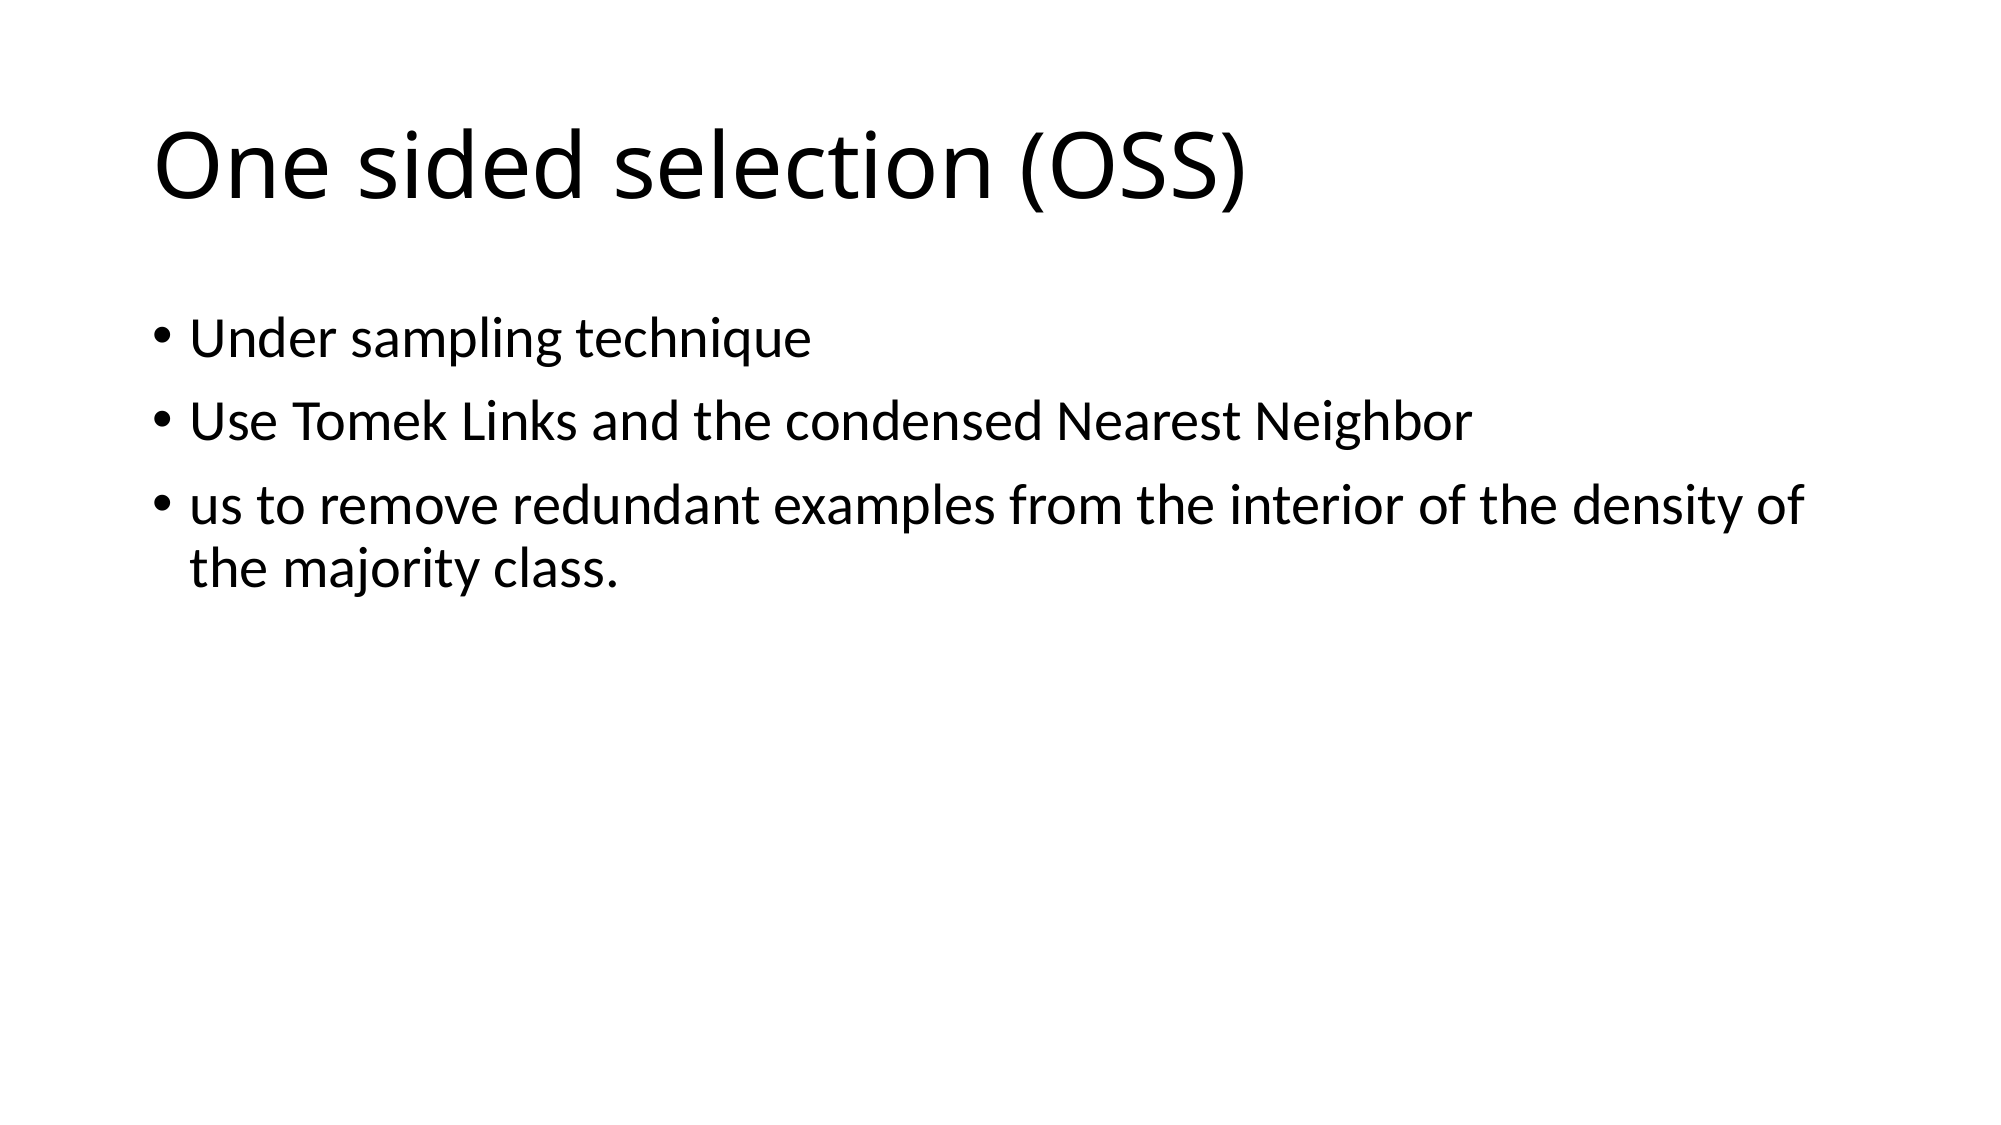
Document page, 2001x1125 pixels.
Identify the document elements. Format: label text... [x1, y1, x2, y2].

list Under sampling technique Use Tomek Links and the condensed Nearest Neighbor us to remove redundant examples from the interior of the density of the majority class. [137, 299, 1863, 1014]
title One sided selection (OSS) [137, 59, 1863, 278]
